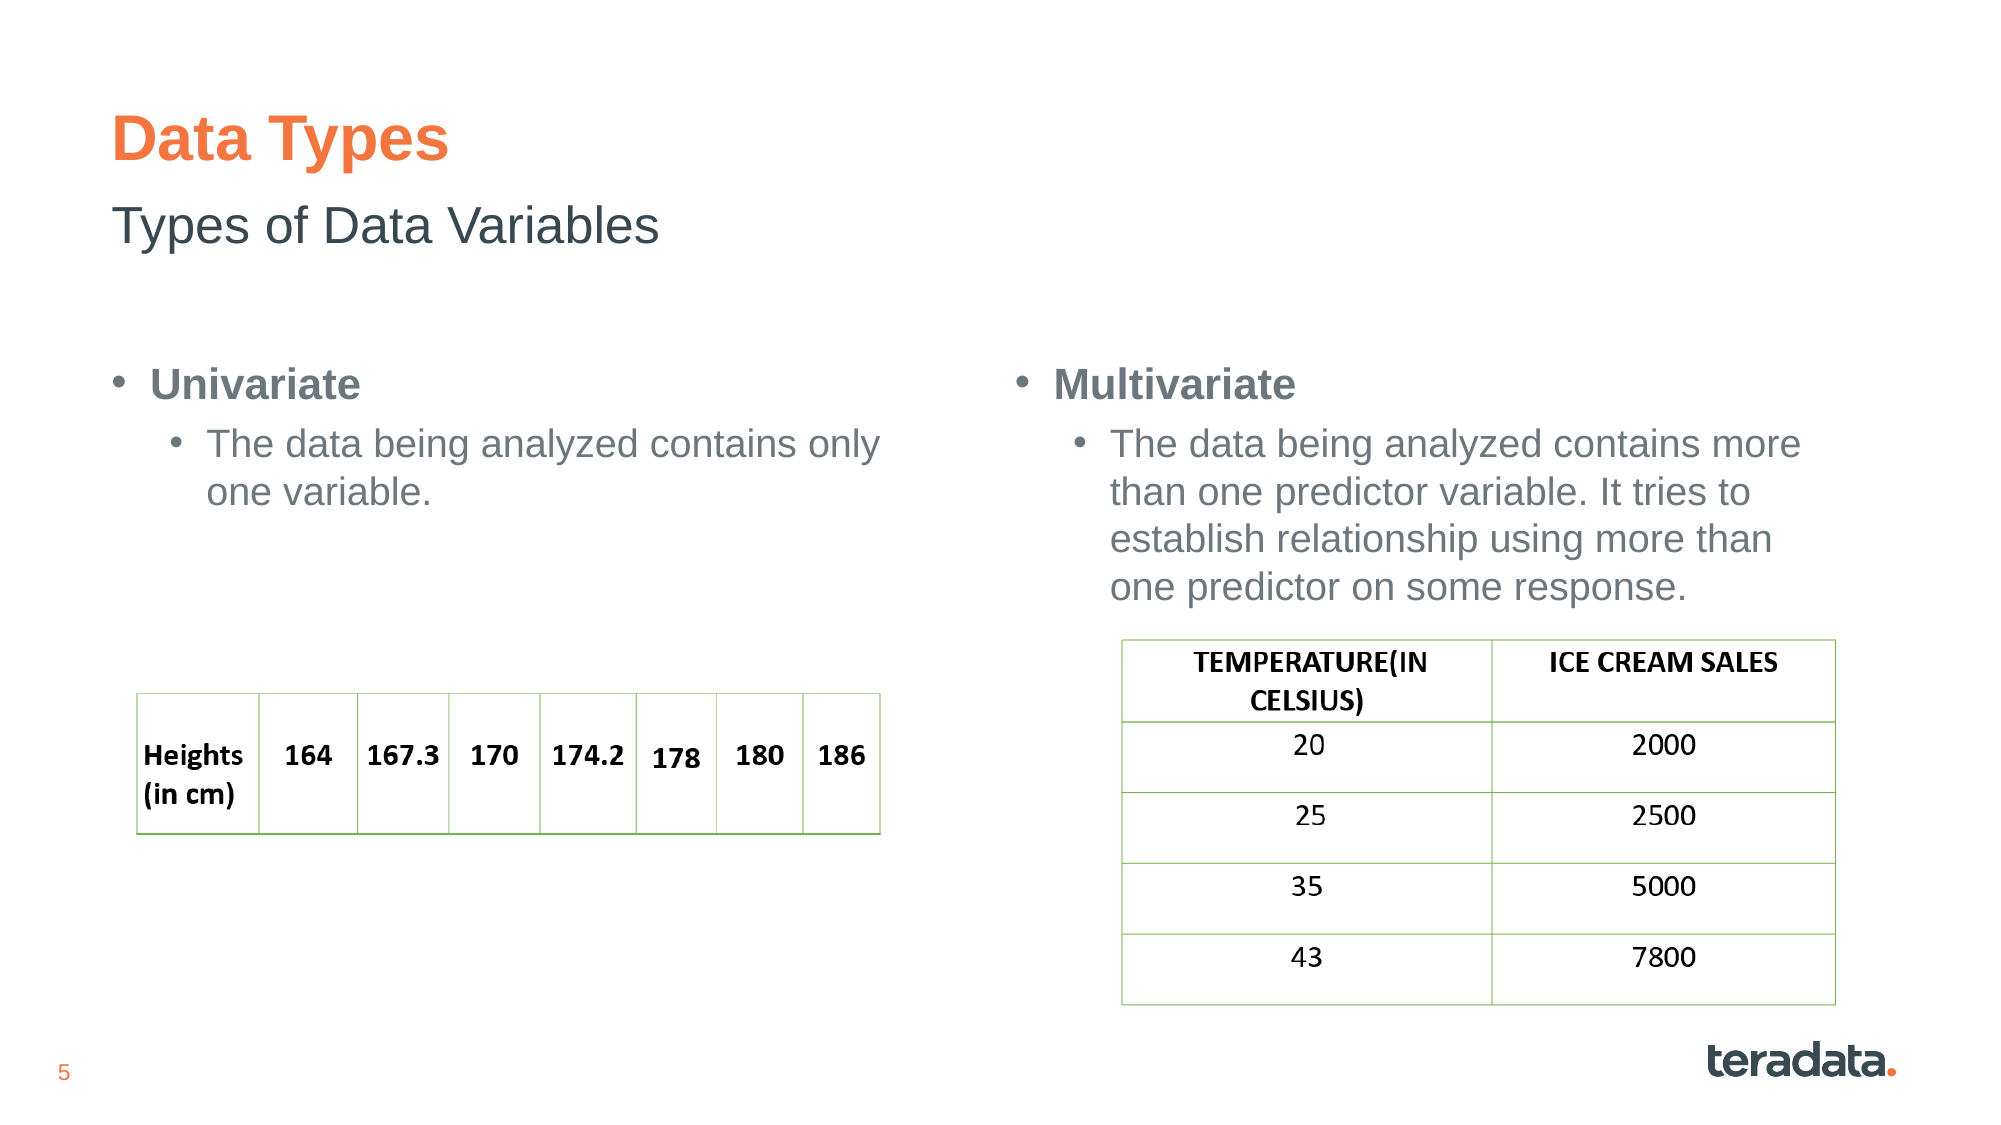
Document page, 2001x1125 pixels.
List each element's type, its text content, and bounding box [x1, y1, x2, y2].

picture [1708, 1041, 1896, 1077]
title Data Types [96, 64, 1822, 183]
list Univariate The data being analyzed contains only one variable. [96, 337, 918, 1019]
list Types of Data Variables [96, 183, 1822, 263]
list Multivariate The data being analyzed contains more than one predictor variable. It tries to establish relationship using more than one predictor on some response. [999, 337, 1822, 1019]
picture [130, 677, 884, 852]
picture [1108, 630, 1845, 1019]
